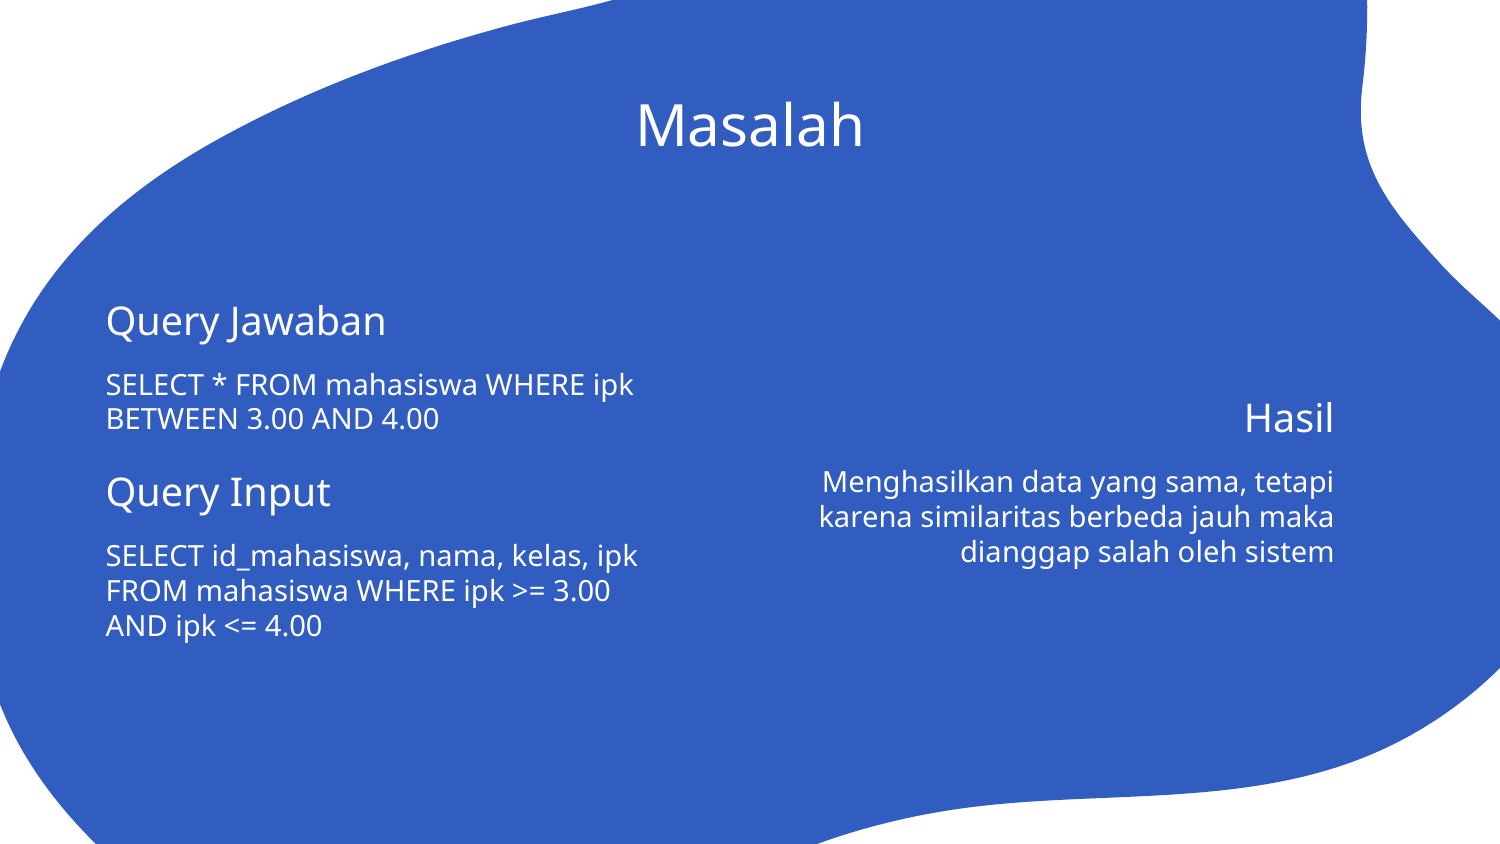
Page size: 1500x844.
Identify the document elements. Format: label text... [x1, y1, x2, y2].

subtitle Menghasilkan data yang sama, tetapi karena similaritas berbeda jauh maka dianggap salah oleh sistem [785, 448, 1350, 844]
subtitle Query Jawaban [90, 280, 455, 351]
subtitle Query Input [90, 451, 455, 523]
title Masalah [51, 72, 1449, 167]
subtitle Hasil [985, 377, 1350, 449]
subtitle SELECT * FROM mahasiswa WHERE ipk BETWEEN 3.00 AND 4.00 [90, 350, 655, 844]
